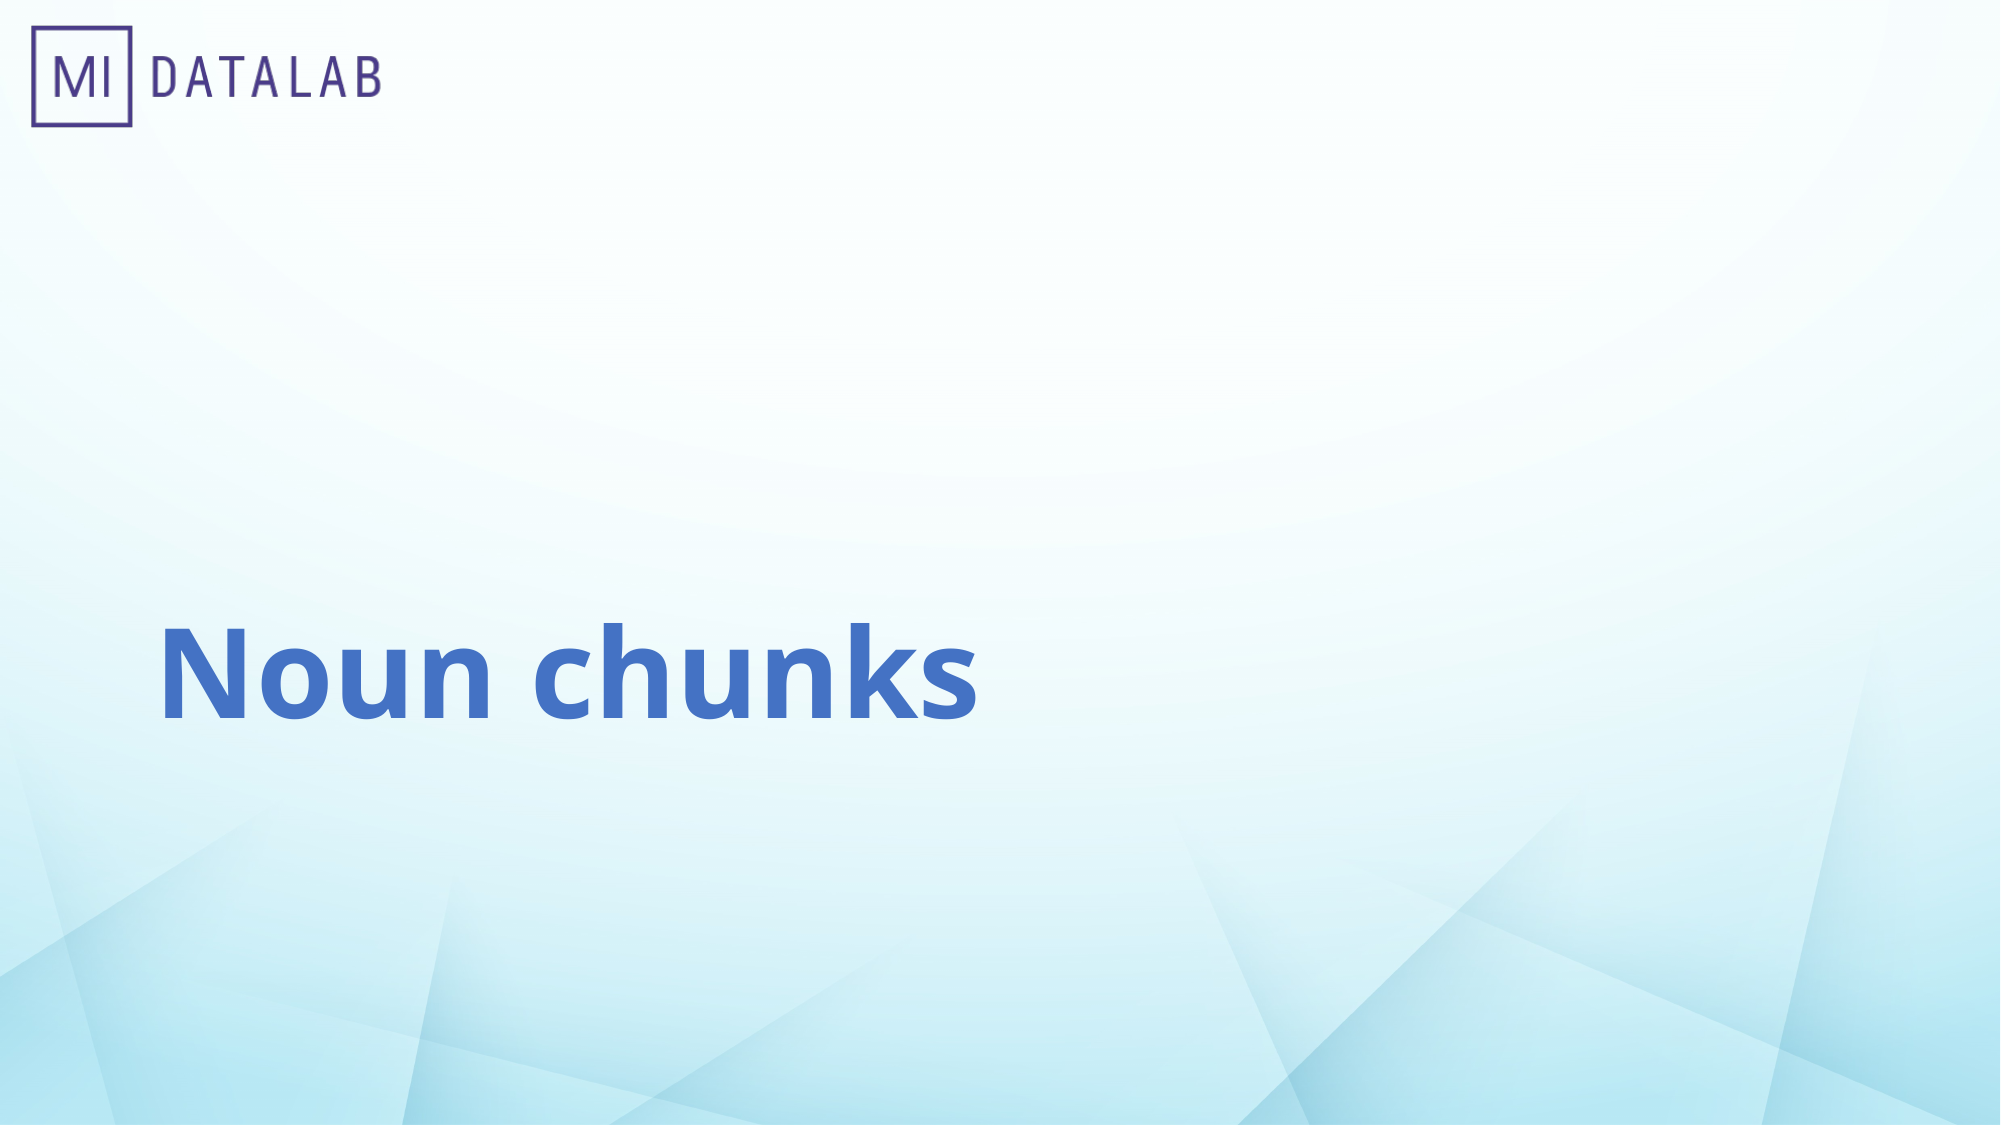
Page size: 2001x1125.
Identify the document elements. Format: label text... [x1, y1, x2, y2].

picture [0, 0, 2001, 1125]
title Noun chunks [139, 284, 1865, 753]
